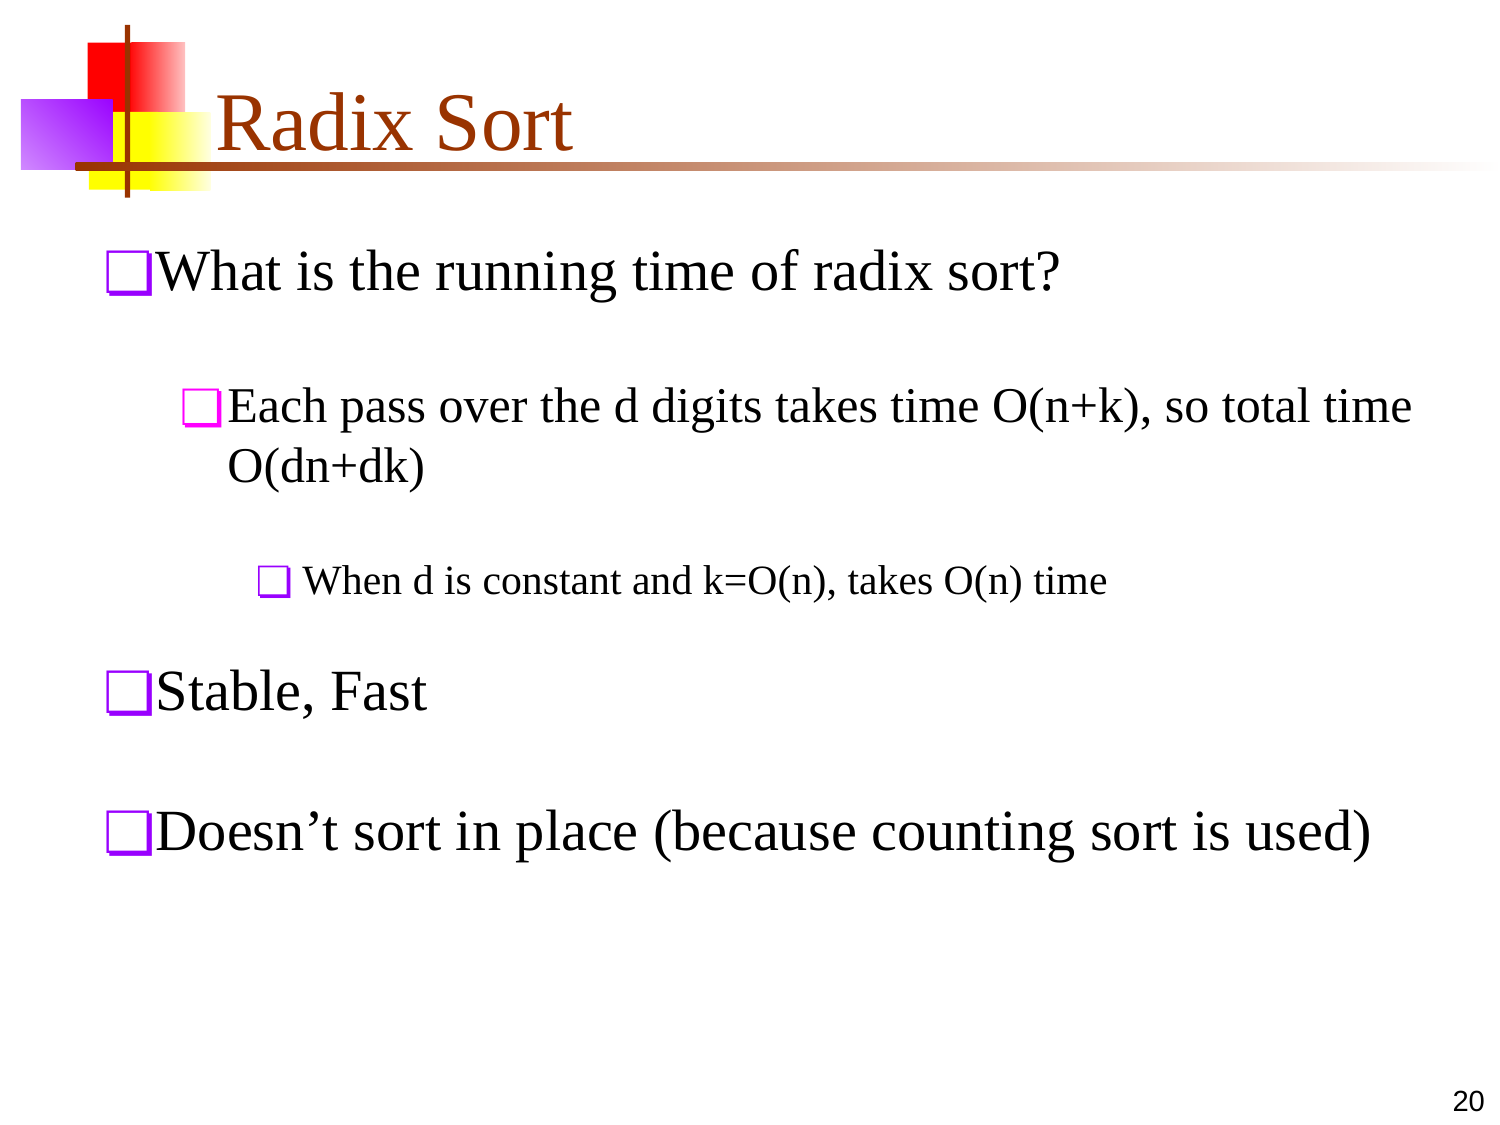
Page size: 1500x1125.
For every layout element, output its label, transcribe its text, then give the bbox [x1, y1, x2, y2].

list What is the running time of radix sort? Each pass over the d digits takes time O(n+k), so total time O(dn+dk) When d is constant and k=O(n), takes O(n) time Stable, Fast Doesn’t sort in place (because counting sort is used) [62, 224, 1469, 1006]
slide_number ‹#› [1187, 1050, 1500, 1125]
title Radix Sort [200, 37, 1479, 175]
